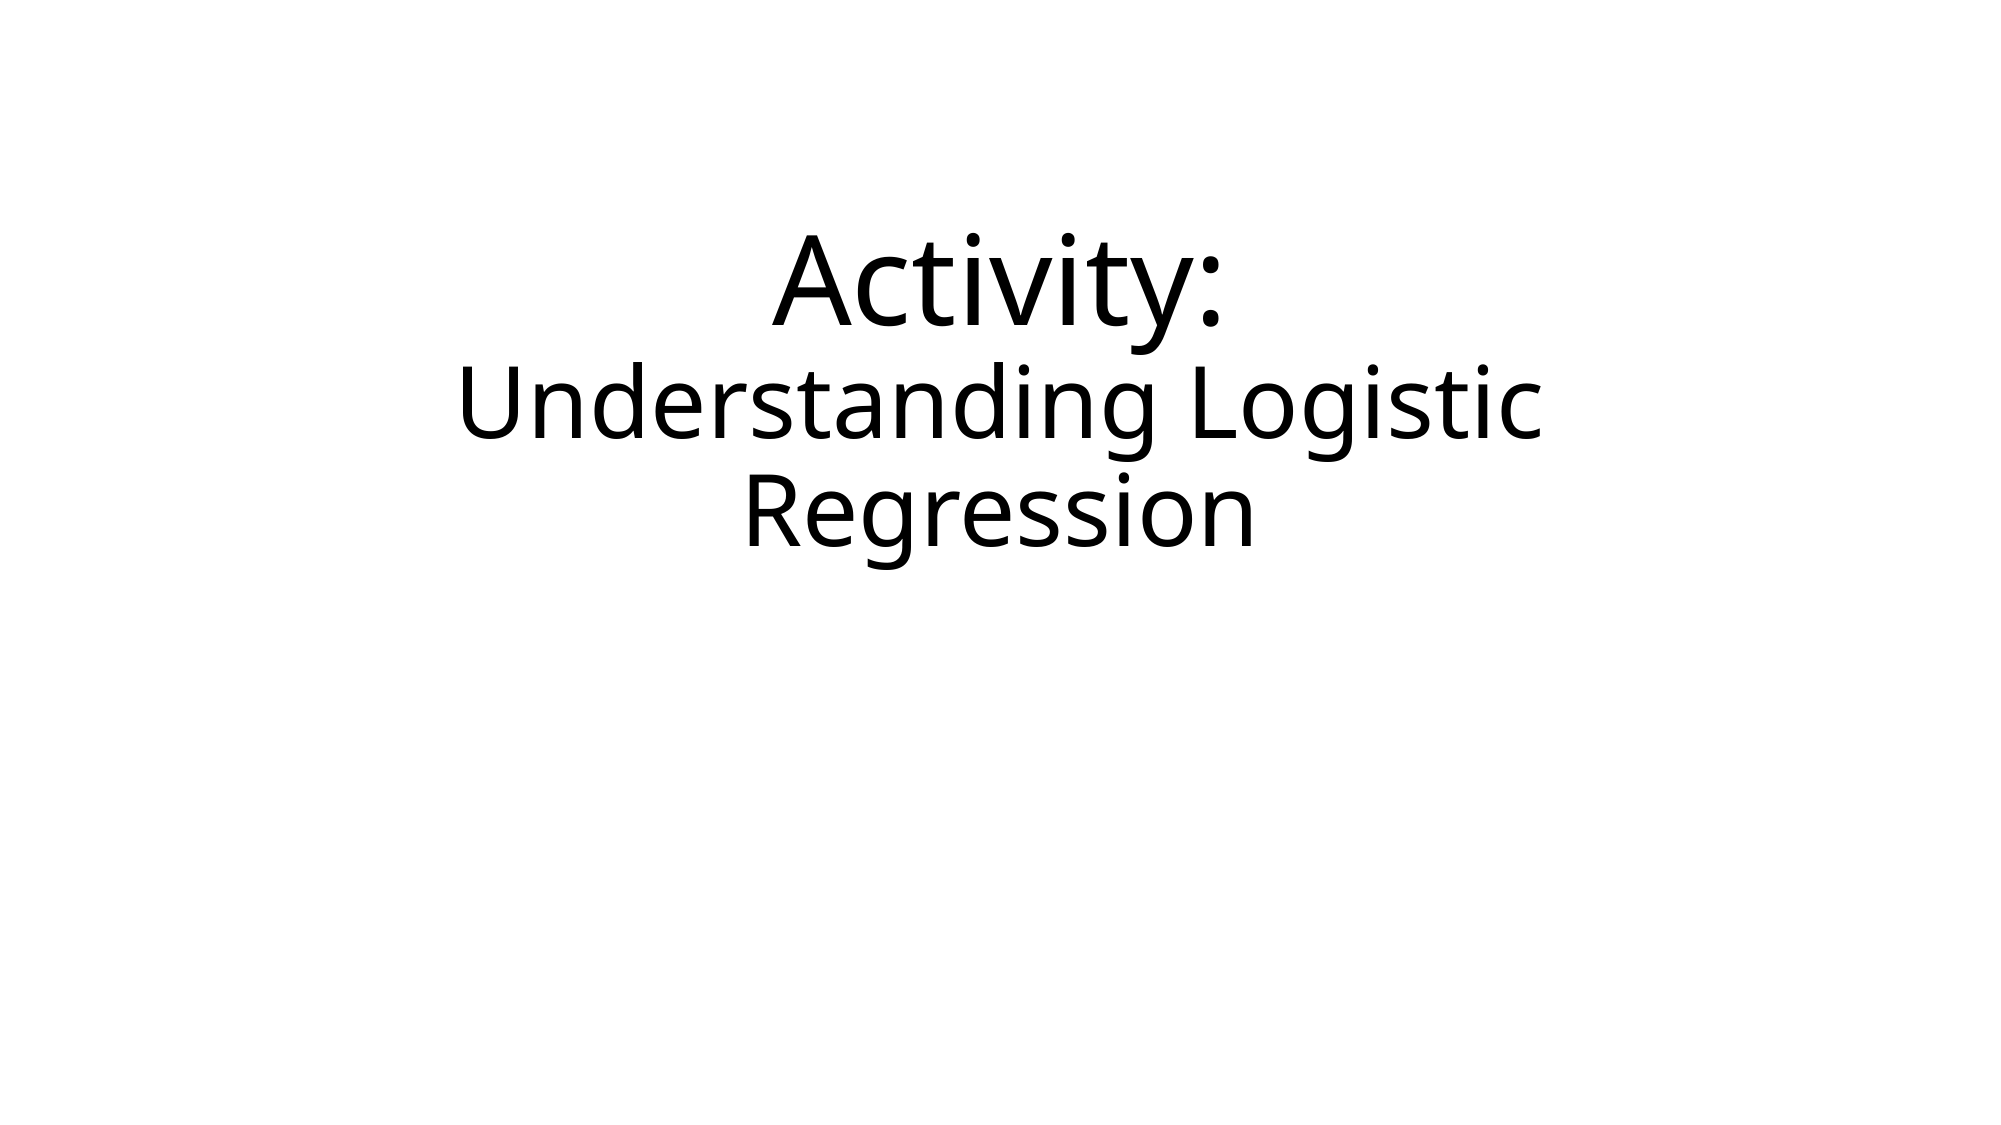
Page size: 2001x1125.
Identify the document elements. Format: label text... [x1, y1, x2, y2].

title Activity: Understanding Logistic Regression [249, 184, 1750, 576]
